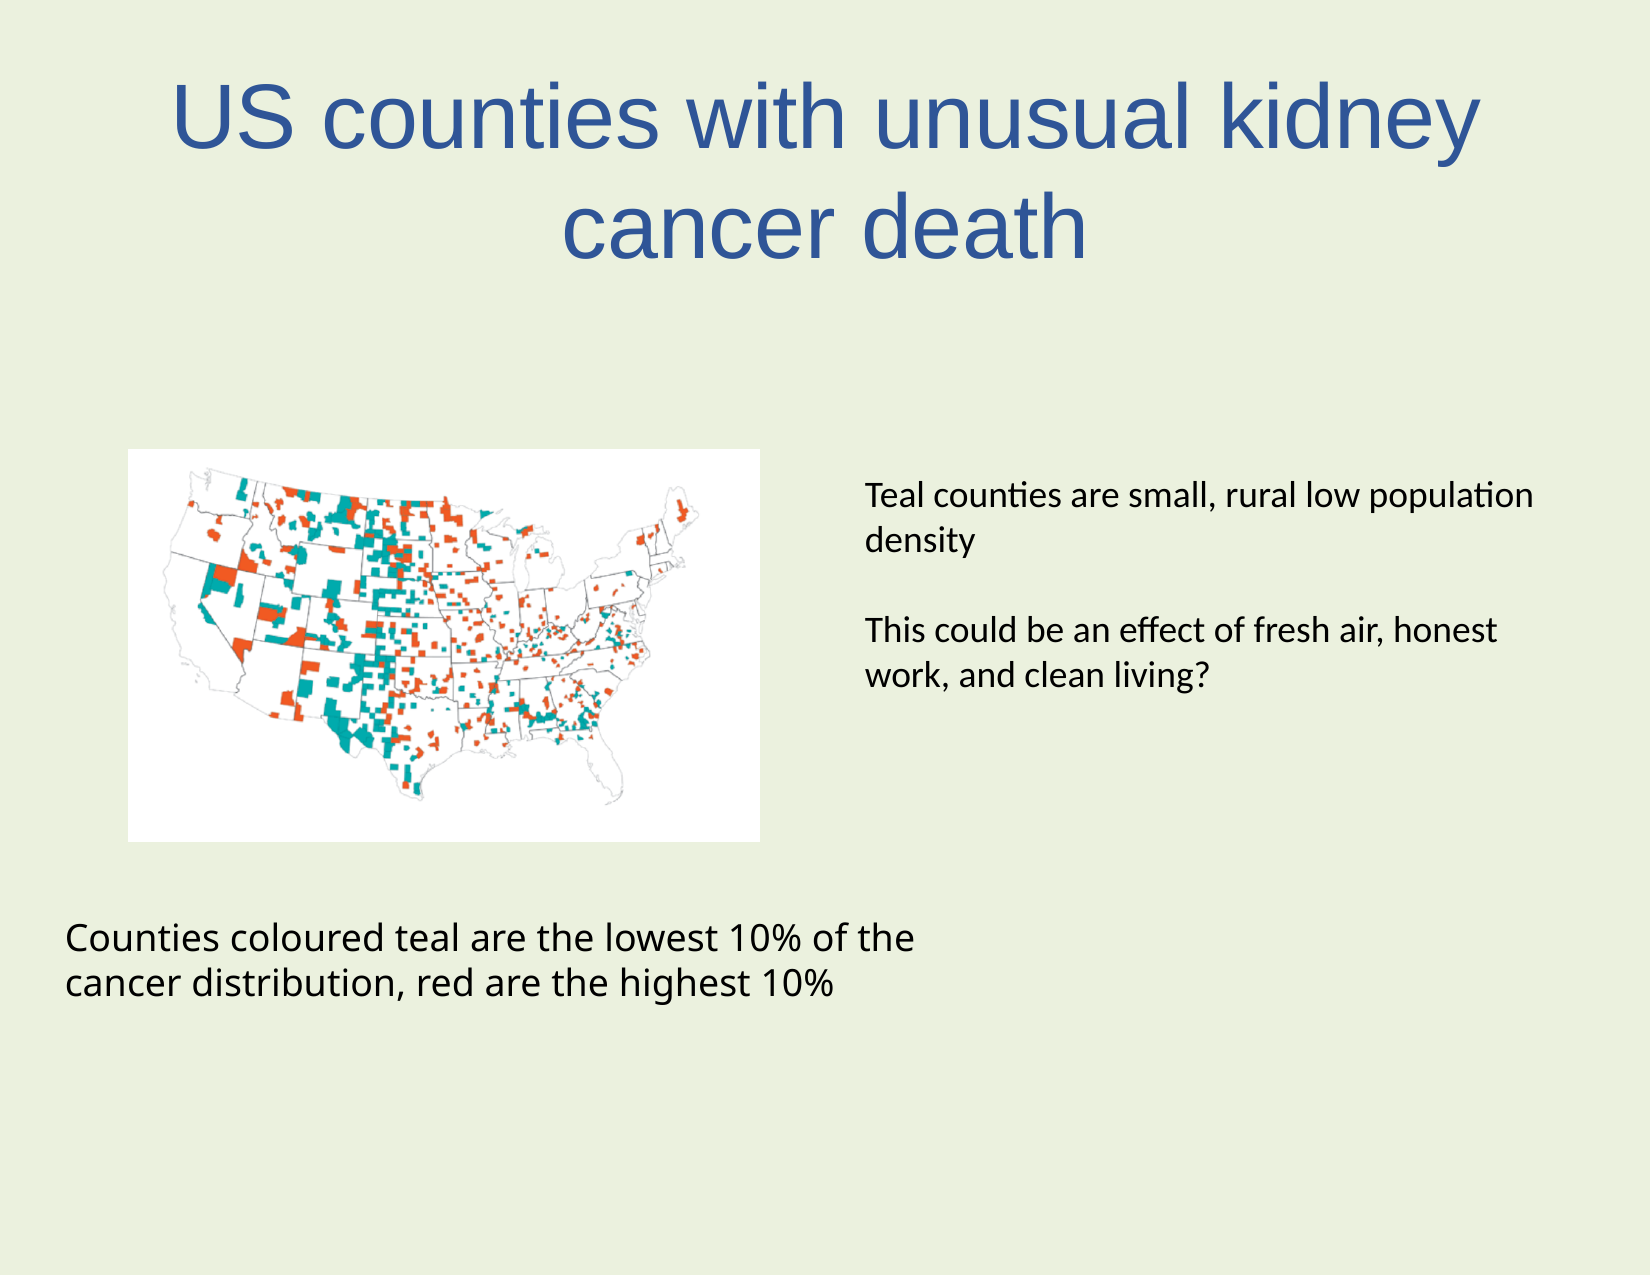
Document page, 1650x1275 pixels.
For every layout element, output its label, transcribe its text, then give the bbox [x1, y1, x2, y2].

text_box Counties coloured teal are the lowest 10% of the cancer distribution, red are the highest 10% [49, 906, 938, 1012]
text_box Teal counties are small, rural low population density This could be an effect of fresh air, honest work, and clean living? [849, 462, 1575, 703]
picture [127, 449, 760, 843]
text_box US counties with unusual kidney cancer death [127, 49, 1523, 278]
